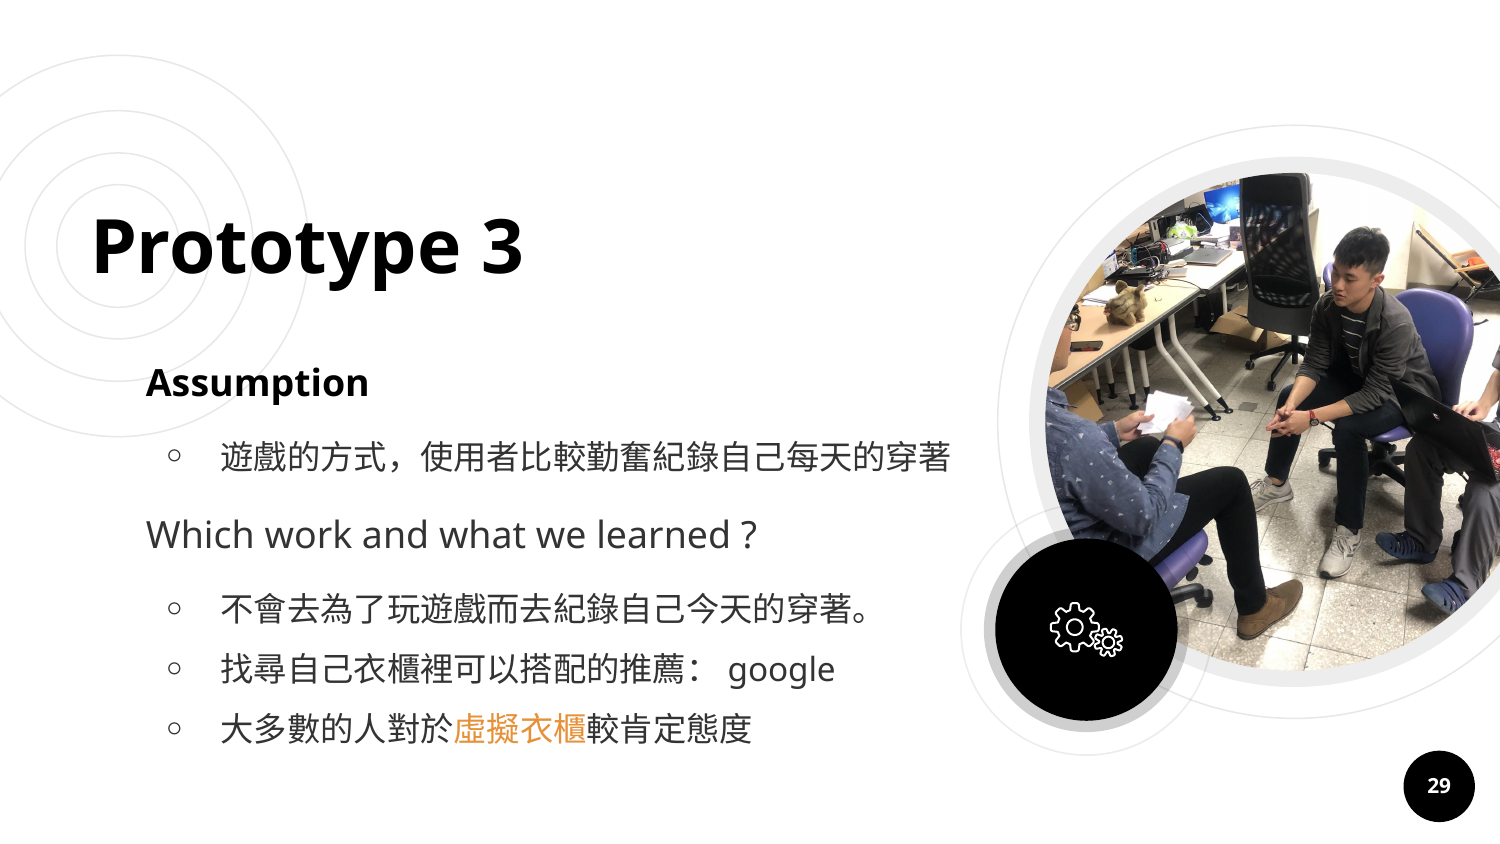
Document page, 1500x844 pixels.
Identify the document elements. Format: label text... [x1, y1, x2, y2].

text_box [1050, 602, 1123, 657]
picture [1045, 172, 1500, 671]
slide_number ‹#› [1403, 750, 1475, 823]
title Prototype 3 [75, 191, 932, 304]
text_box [959, 503, 1213, 757]
list Assumption 遊戲的方式，使用者比較勤奮紀錄自己每天的穿著 Which work and what we learned ? 不會去為了玩遊戲而去紀錄自己今天的穿著。 找尋自己衣櫃裡可以搭配的推薦：google 大多數的人對於虛擬衣櫃較肯定態度 [130, 321, 972, 807]
